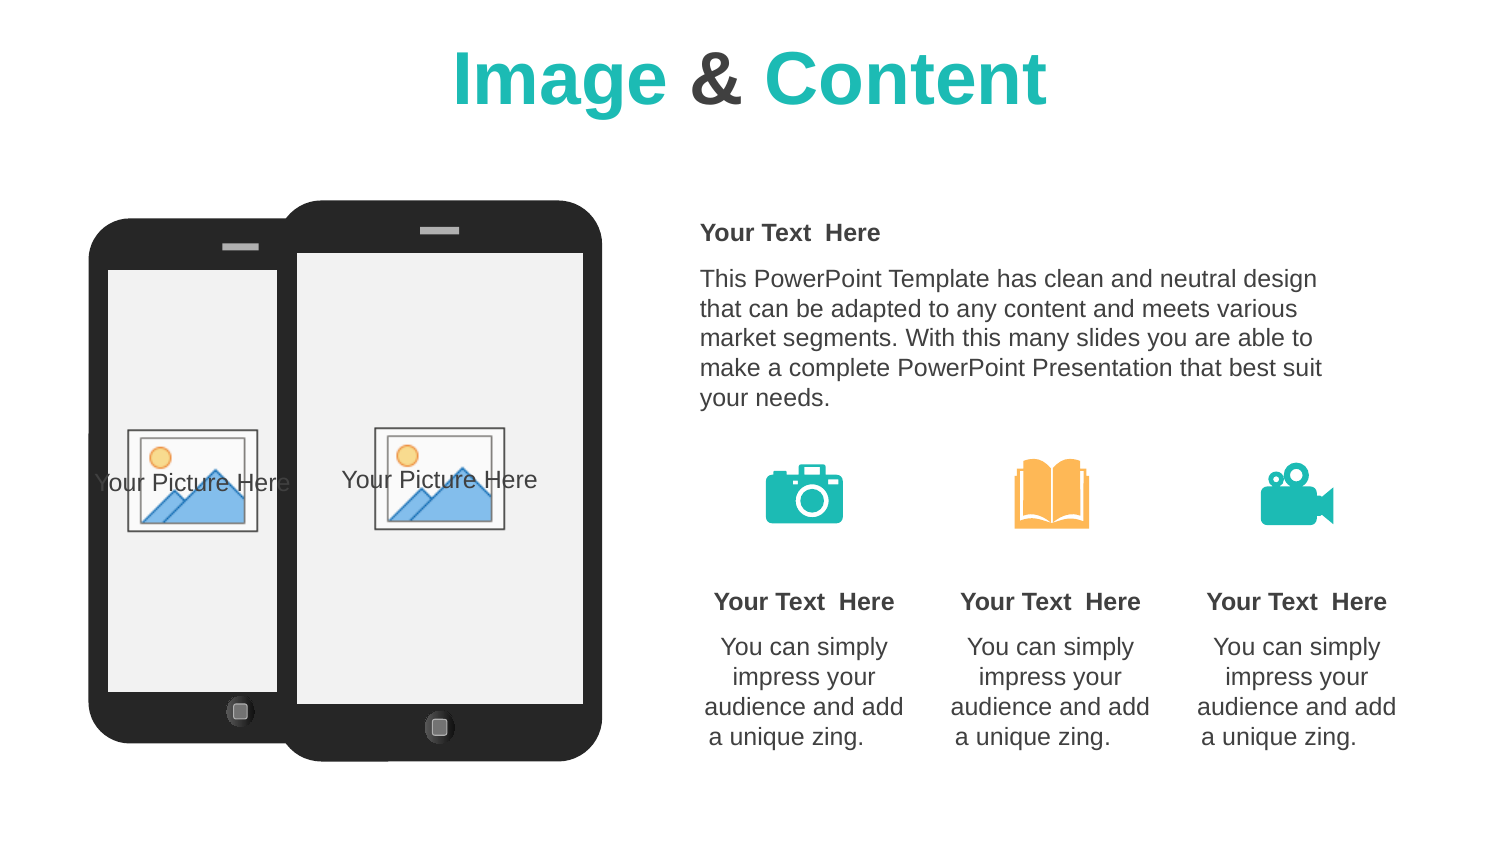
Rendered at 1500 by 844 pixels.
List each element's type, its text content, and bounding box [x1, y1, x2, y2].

title Image & Content [0, 10, 1500, 139]
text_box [1172, 577, 1422, 760]
text_box [1258, 460, 1336, 528]
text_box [684, 208, 1383, 392]
picture [296, 253, 584, 705]
text_box [1012, 456, 1092, 531]
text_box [926, 577, 1171, 760]
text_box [679, 577, 925, 760]
text_box [763, 462, 845, 526]
picture [107, 269, 278, 693]
